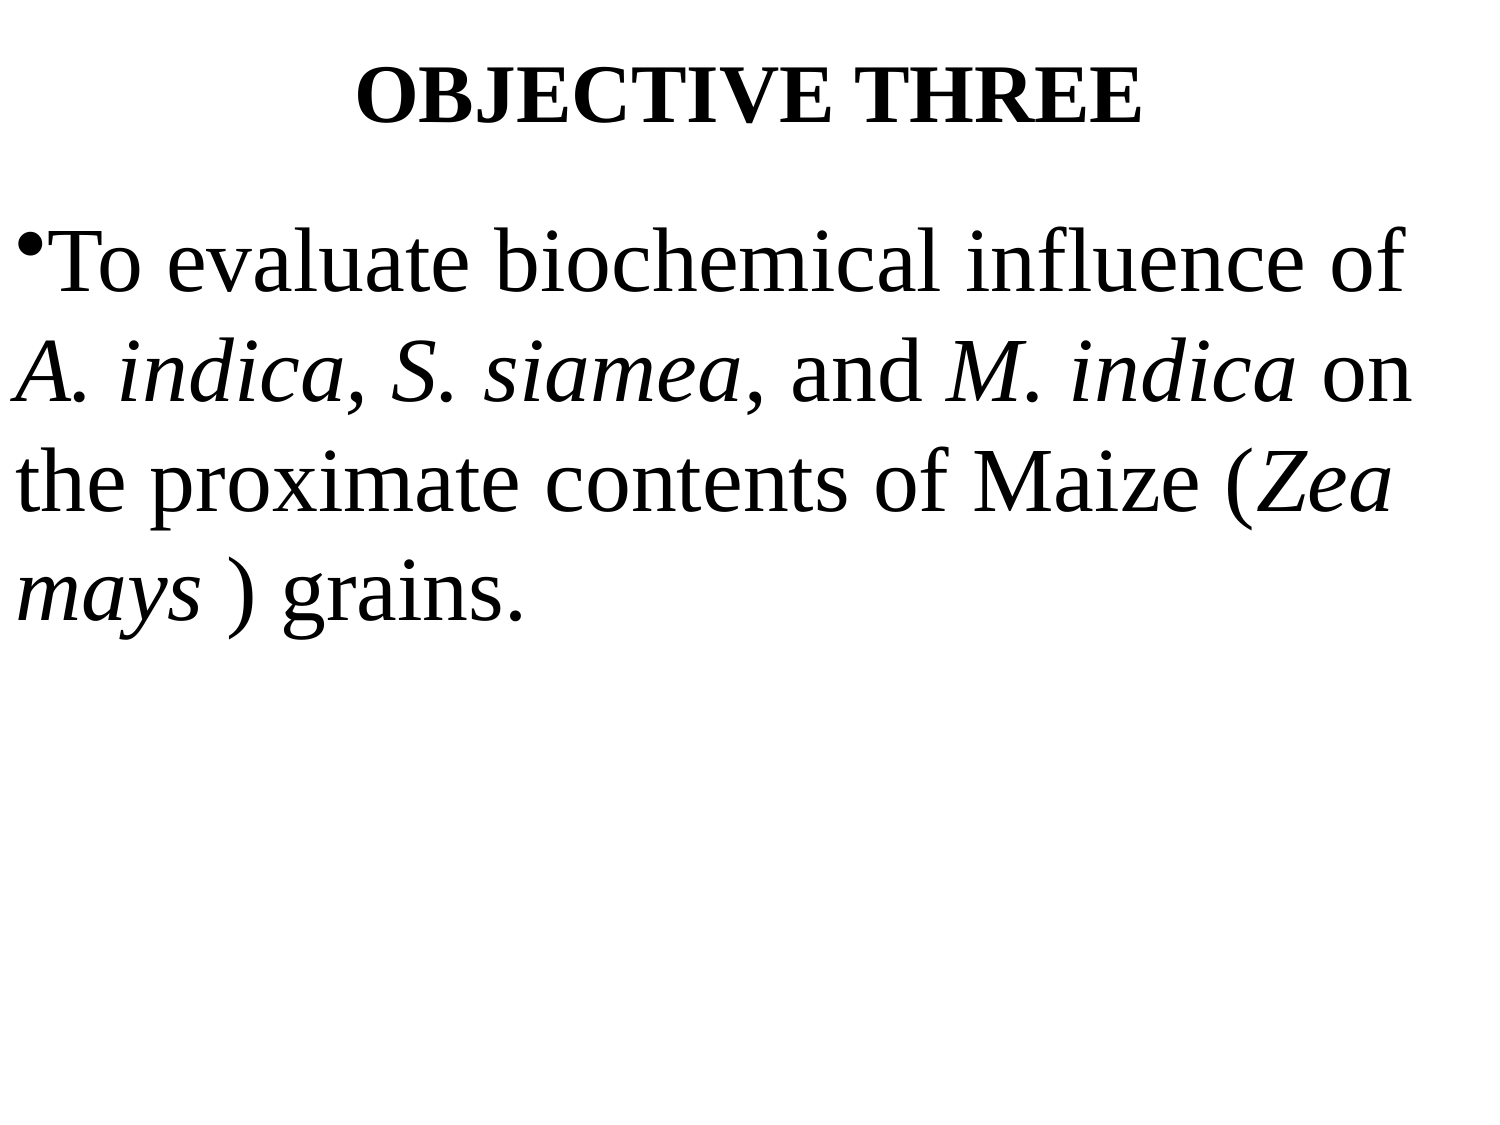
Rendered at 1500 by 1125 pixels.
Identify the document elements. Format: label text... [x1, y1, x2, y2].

text_box OBJECTIVE THREE To evaluate biochemical influence of A. indica, S. siamea, and M. indica on the proximate contents of Maize (Zea mays ) grains. [0, 0, 1500, 647]
